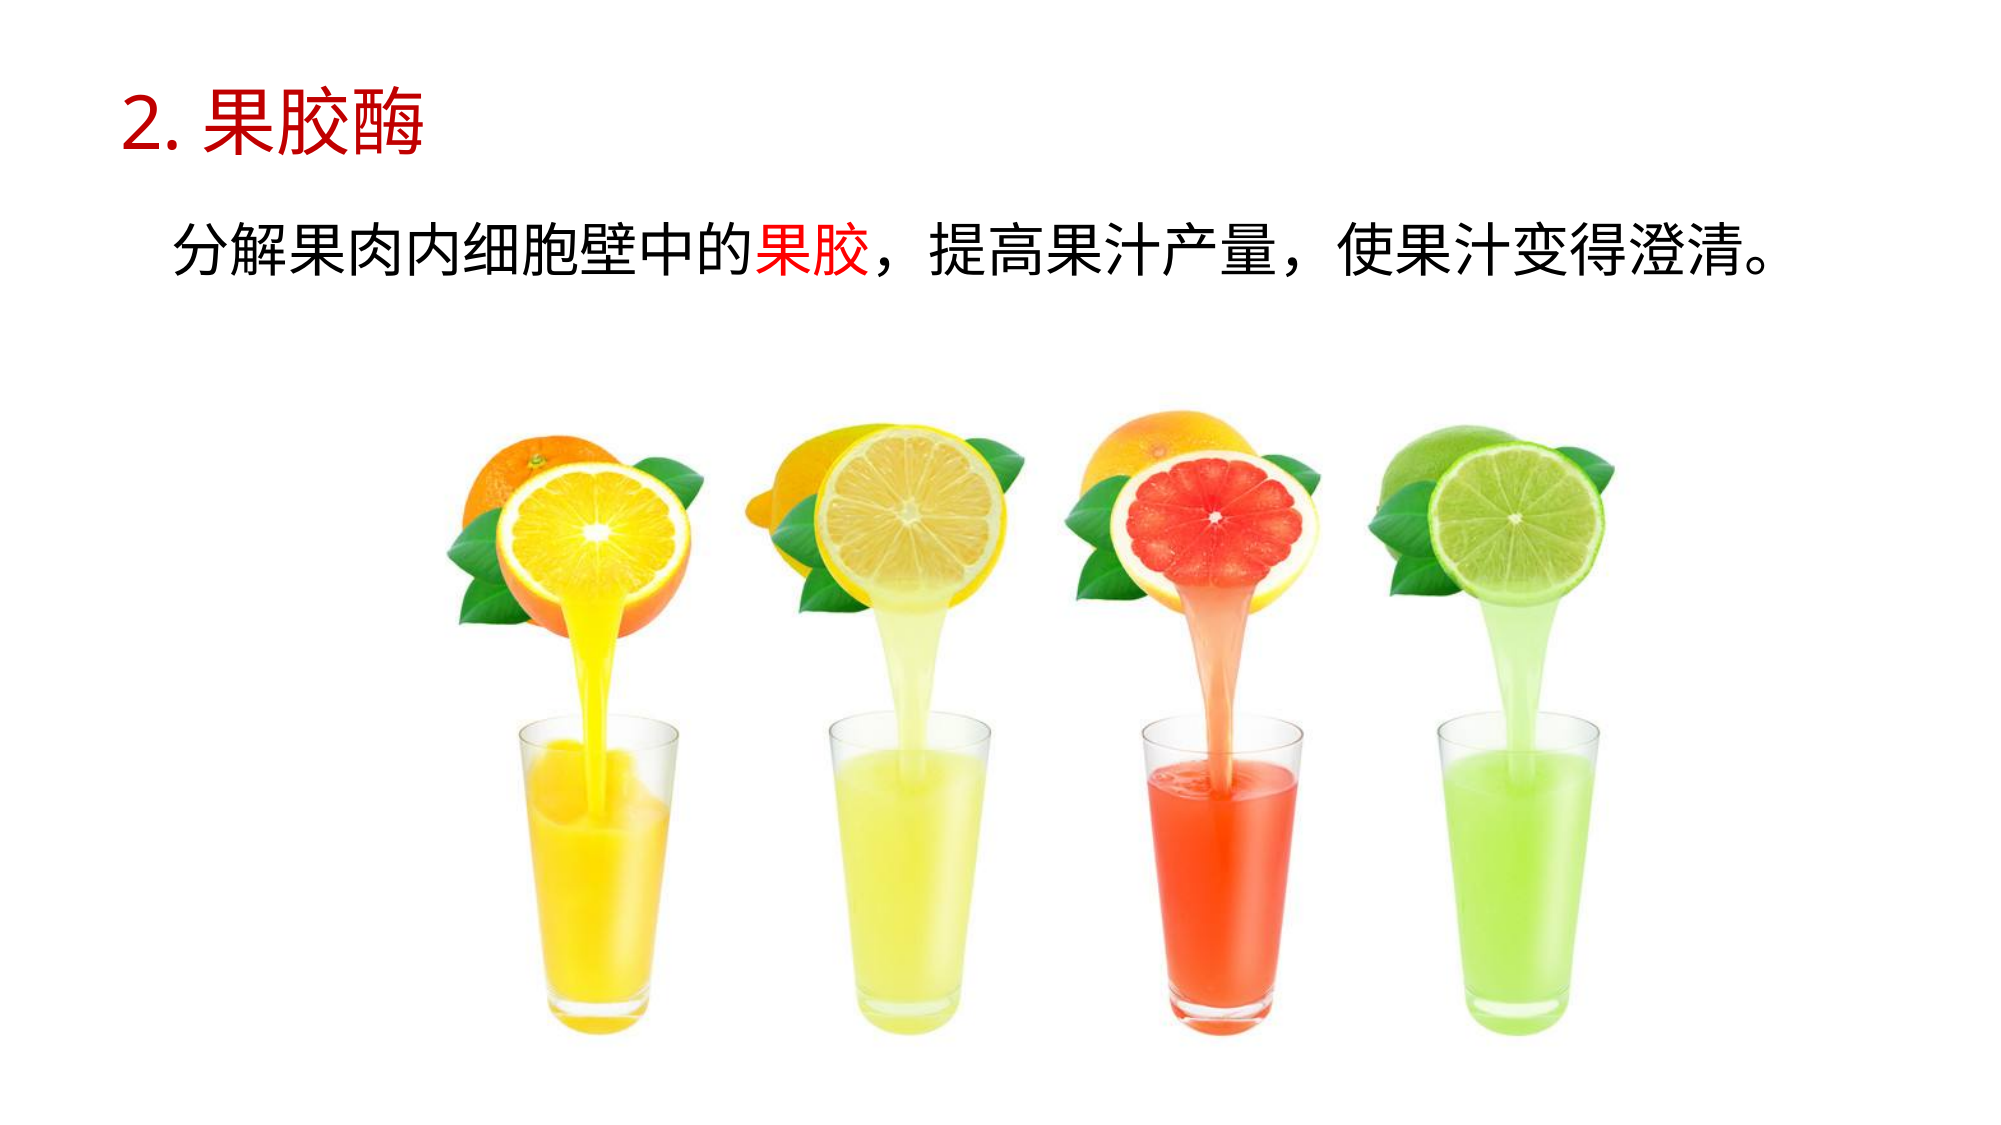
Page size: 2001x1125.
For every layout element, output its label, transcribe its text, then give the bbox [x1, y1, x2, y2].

picture [384, 372, 1689, 1068]
text_box 分解果肉内细胞壁中的果胶，提高果汁产量，使果汁变得澄清。 [156, 205, 1916, 291]
text_box 2.果胶酶 [105, 67, 502, 172]
